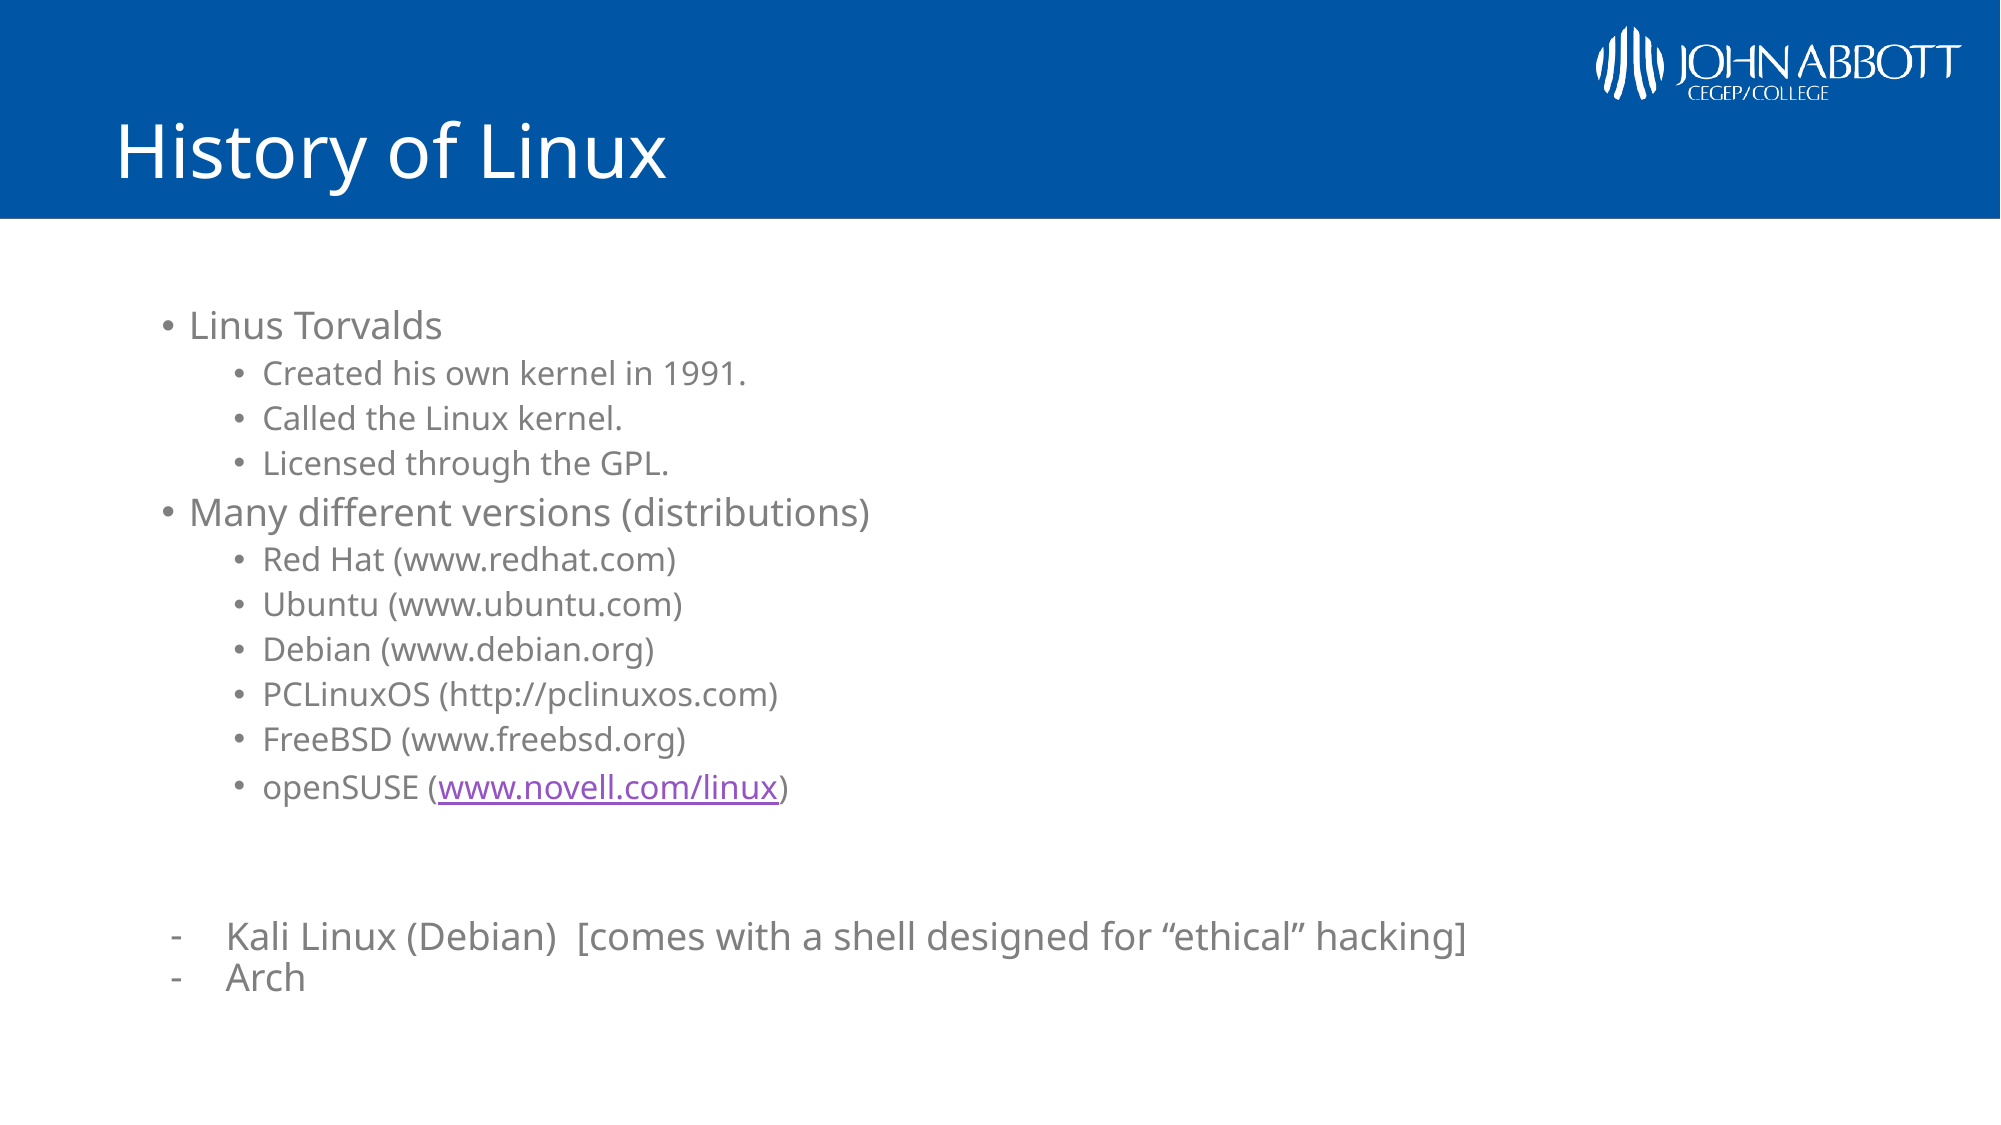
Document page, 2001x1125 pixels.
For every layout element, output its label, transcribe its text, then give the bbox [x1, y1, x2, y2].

title History of Linux [99, 0, 1863, 202]
picture [1863, 26, 1962, 100]
list Linus Torvalds Created his own kernel in 1991. Called the Linux kernel. Licensed through the GPL. Many different versions (distributions) Red Hat (www.redhat.com) Ubuntu (www.ubuntu.com) Debian (www.debian.org) PCLinuxOS (http://pclinuxos.com) FreeBSD (www.freebsd.org) openSUSE (www.novell.com/linux) Kali Linux (Debian) [comes with a shell designed for “ethical” hacking] Arch [137, 299, 1863, 1014]
